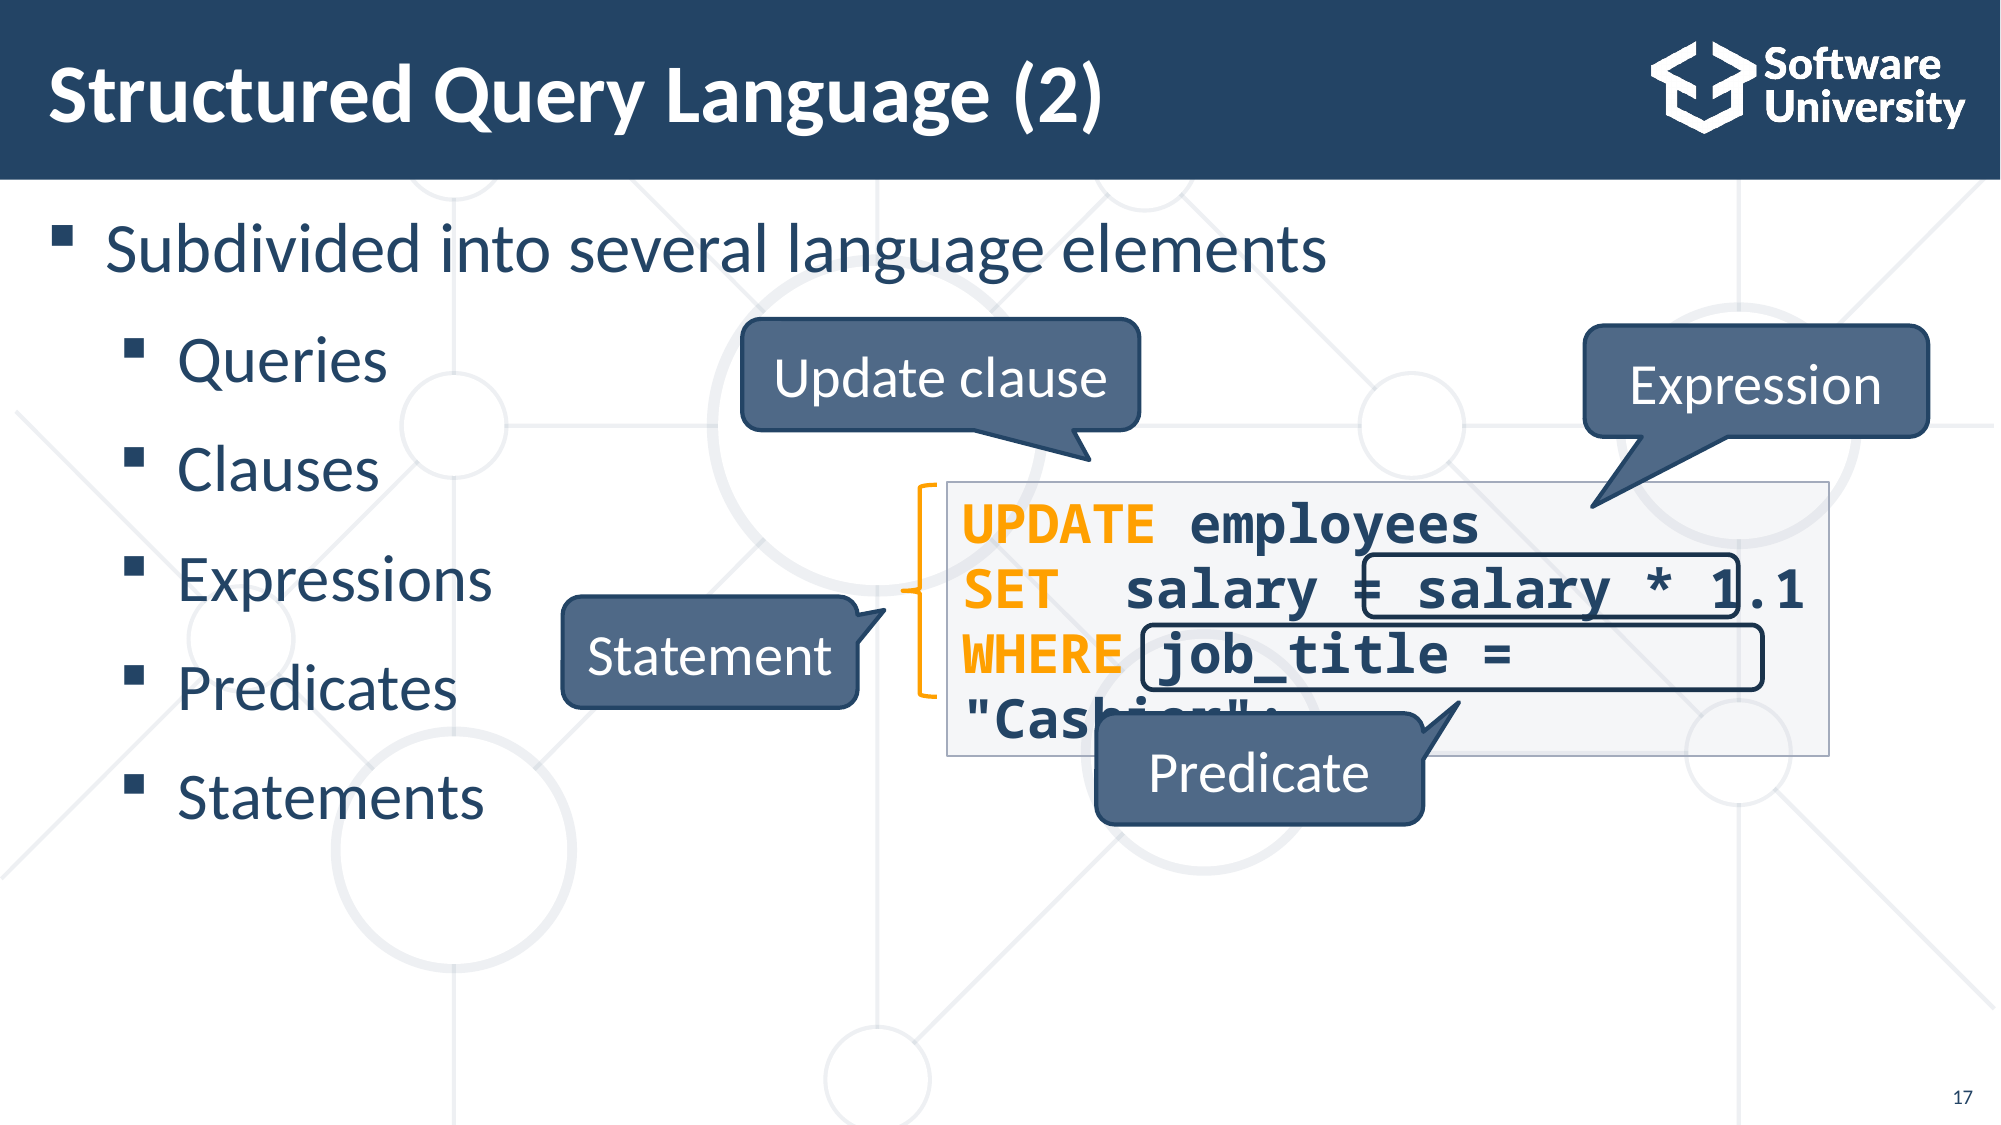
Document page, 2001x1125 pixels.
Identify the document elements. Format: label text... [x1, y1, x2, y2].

text_box [1361, 552, 1741, 620]
text_box Update clause [740, 316, 1142, 463]
text_box [1140, 622, 1765, 692]
text_box Statement [560, 594, 887, 710]
text_box UPDATE employees SET salary = salary * 1.1 WHERE job_title = "Cashier"; [947, 481, 1829, 757]
text_box Expression [1582, 323, 1931, 509]
slide_number 17 [1927, 1067, 1989, 1117]
picture [1651, 41, 1966, 134]
title Structured Query Language (2) [31, 16, 1625, 162]
text_box Predicate [1094, 700, 1461, 827]
text_box [901, 484, 937, 698]
list Subdivided into several language elements Queries Clauses Expressions Predicates Statements [28, 192, 1965, 1106]
